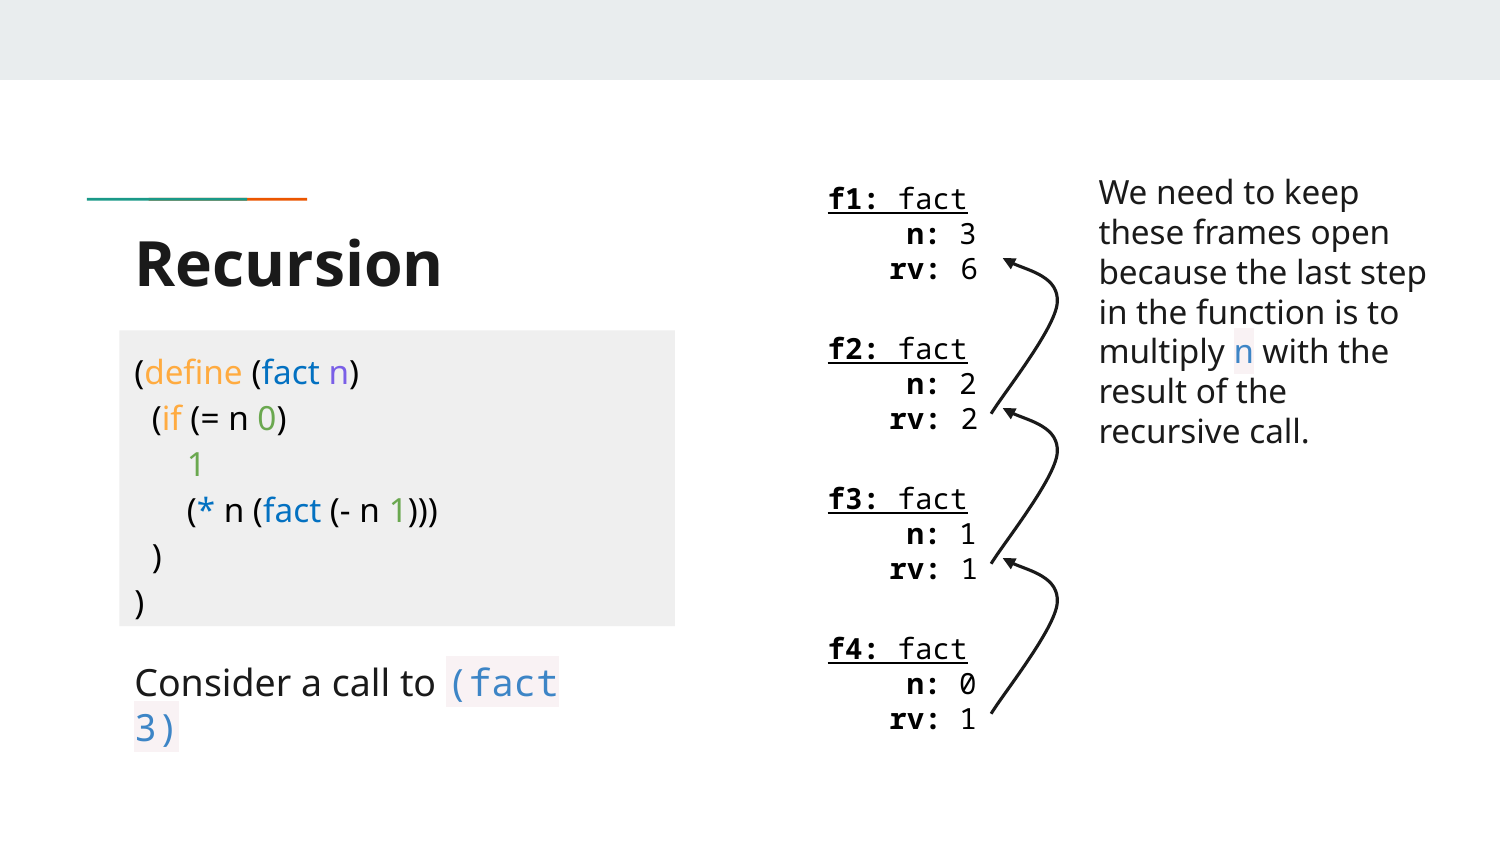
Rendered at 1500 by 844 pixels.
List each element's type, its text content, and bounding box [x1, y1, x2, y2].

text_box [991, 408, 1058, 564]
text_box Consider a call to (fact 3) [119, 643, 631, 738]
text_box [991, 558, 1058, 714]
text_box f4: fact n: 0 rv: 1 [812, 615, 992, 756]
text_box [991, 258, 1058, 414]
title Recursion [119, 209, 666, 297]
text_box f1: fact n: 3 rv: . [812, 165, 992, 306]
text_box 1 [945, 535, 983, 585]
text_box We need to keep these frames open because the last step in the function is to multiply n with the result of the recursive call. [1083, 156, 1449, 556]
text_box f3: fact n: 1 rv: . [812, 465, 992, 606]
text_box 6 [945, 235, 983, 285]
text_box 2 [945, 385, 983, 435]
text_box f2: fact n: 2 rv: . [812, 315, 992, 456]
text_box (define (fact n) (if (= n 0) 1 (* n (fact (- n 1))) ) ) [119, 330, 675, 627]
